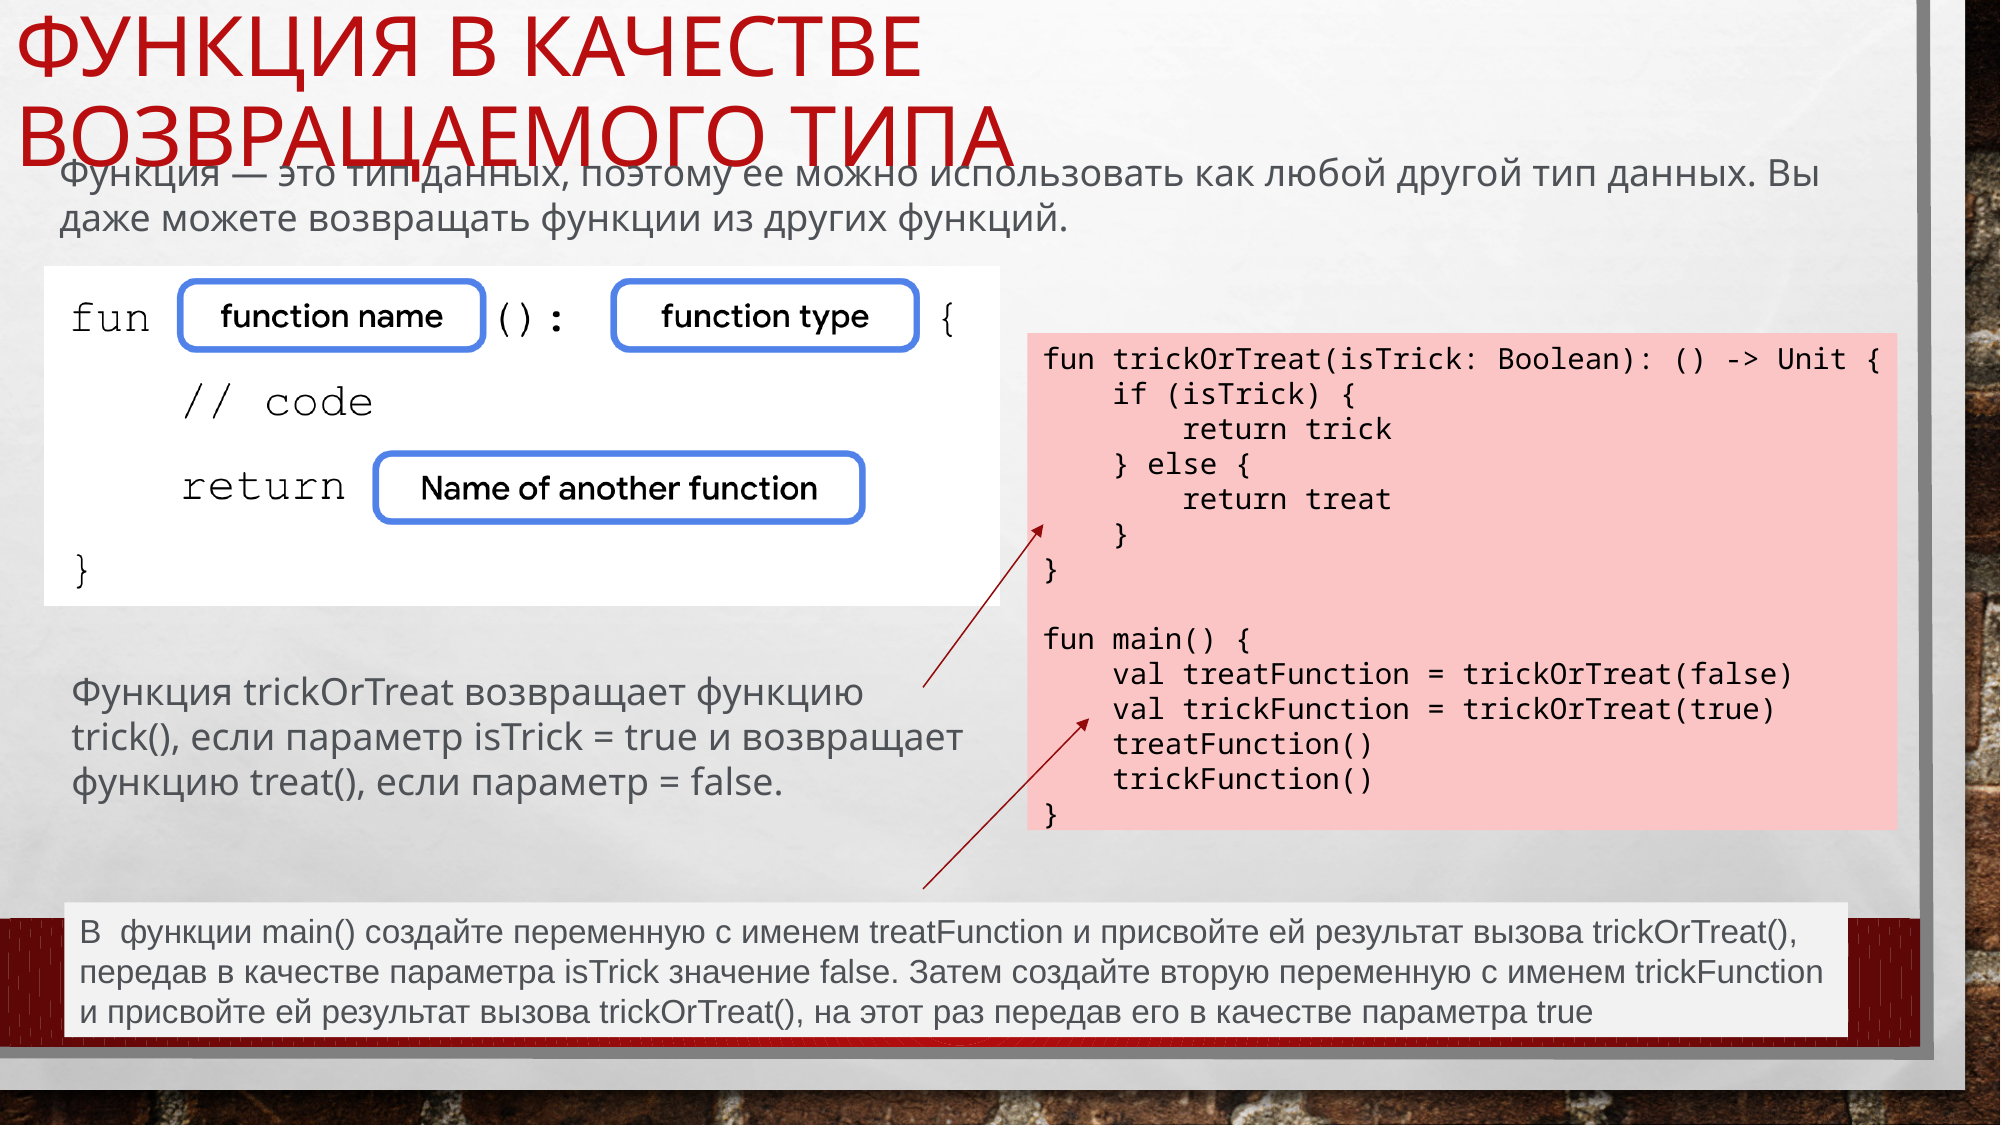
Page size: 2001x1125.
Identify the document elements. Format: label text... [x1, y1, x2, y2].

text_box Функция — это тип данных, поэтому ее можно использовать как любой другой тип данных. Вы даже можете возвращать функции из других функций. [44, 141, 1868, 247]
text_box [1001, 267, 2000, 275]
text_box fun trickOrTreat(isTrick: Boolean): () -> Unit { if (isTrick) { return trick } else { return treat } } fun main() { val treatFunction = trickOrTreat(false) val trickFunction = trickOrTreat(true) treatFunction() trickFunction() } [1027, 333, 1898, 831]
picture [1966, 0, 2000, 267]
picture [0, 275, 2000, 1125]
text_box В функции main() создайте переменную с именем treatFunction и присвойте ей результат вызова trickOrTreat(), передав в качестве параметра isTrick значение false. Затем создайте вторую переменную с именем trickFunction и присвойте ей результат вызова trickOrTreat(), на этот раз передав его в качестве параметра true [64, 902, 1848, 1038]
title Функция в качестве возвращаемого типа [0, 0, 1706, 189]
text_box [922, 523, 1044, 688]
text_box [922, 718, 1090, 890]
picture [44, 266, 1001, 607]
text_box Функция trickOrTreat возвращает функцию trick(), если параметр isTrick = true и возвращает функцию treat(), если параметр = false. [56, 660, 988, 811]
